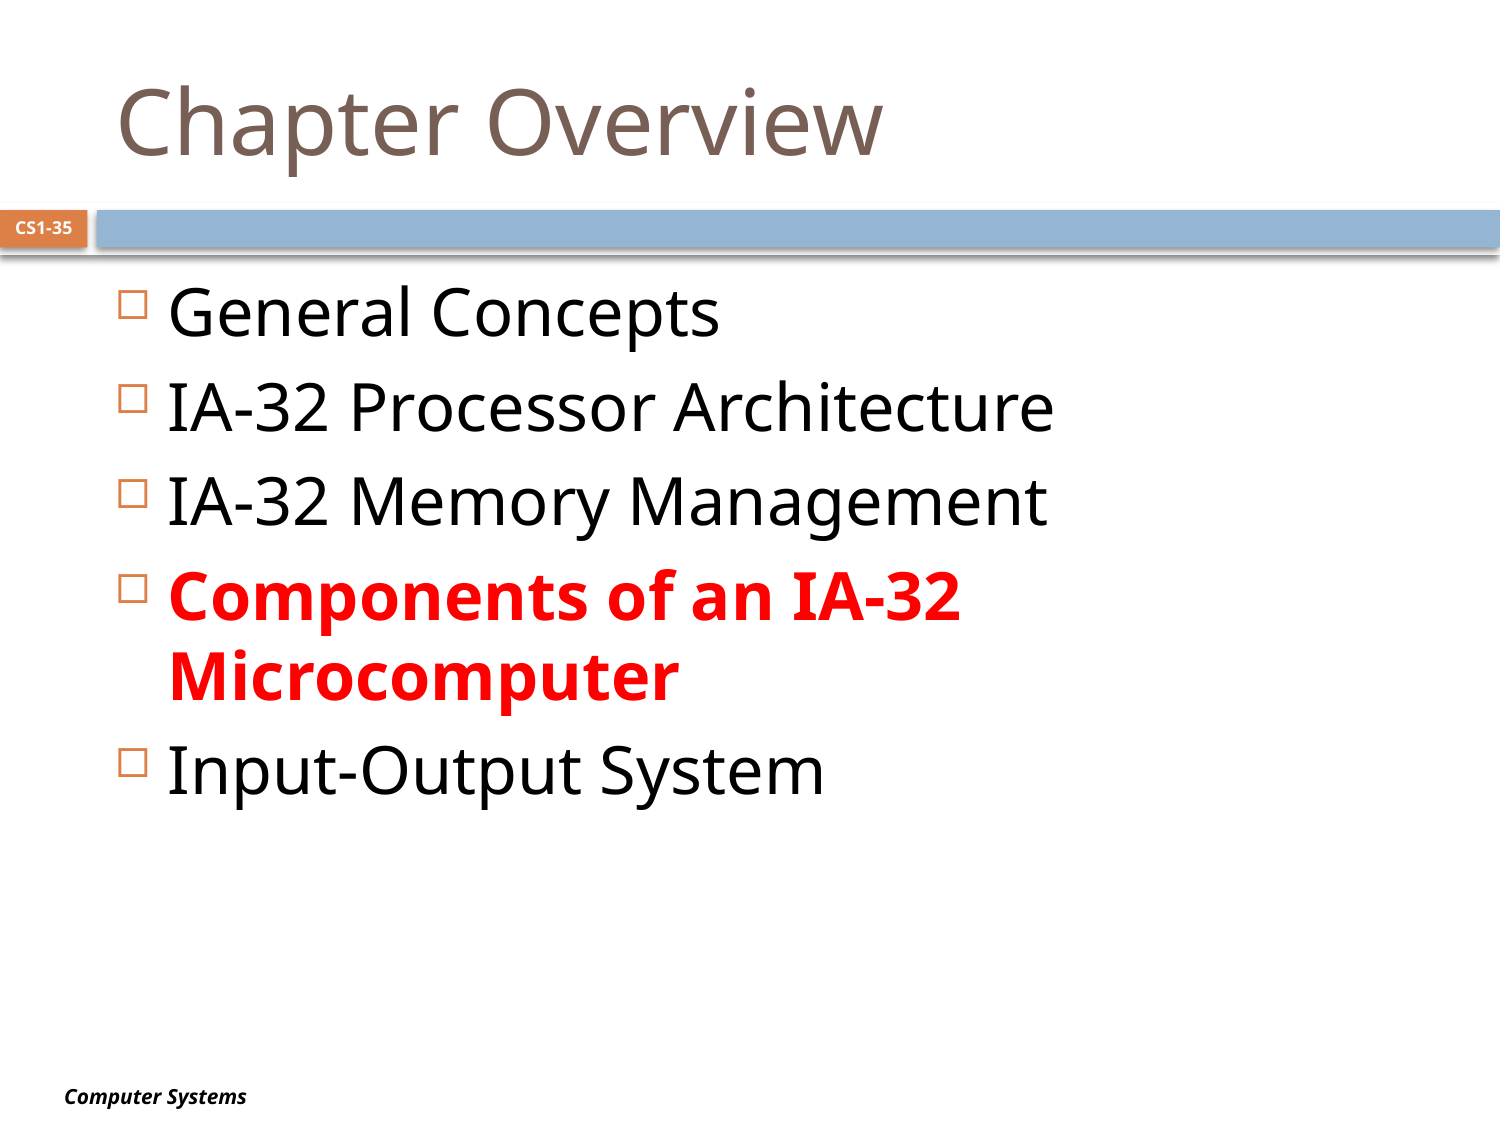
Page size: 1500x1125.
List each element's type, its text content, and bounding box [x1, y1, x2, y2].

title Chapter Overview [100, 37, 1438, 200]
list General Concepts IA-32 Processor Architecture IA-32 Memory Management Components of an IA-32 Microcomputer Input-Output System [100, 262, 1438, 1000]
slide_number CS1-35 [0, 208, 88, 249]
